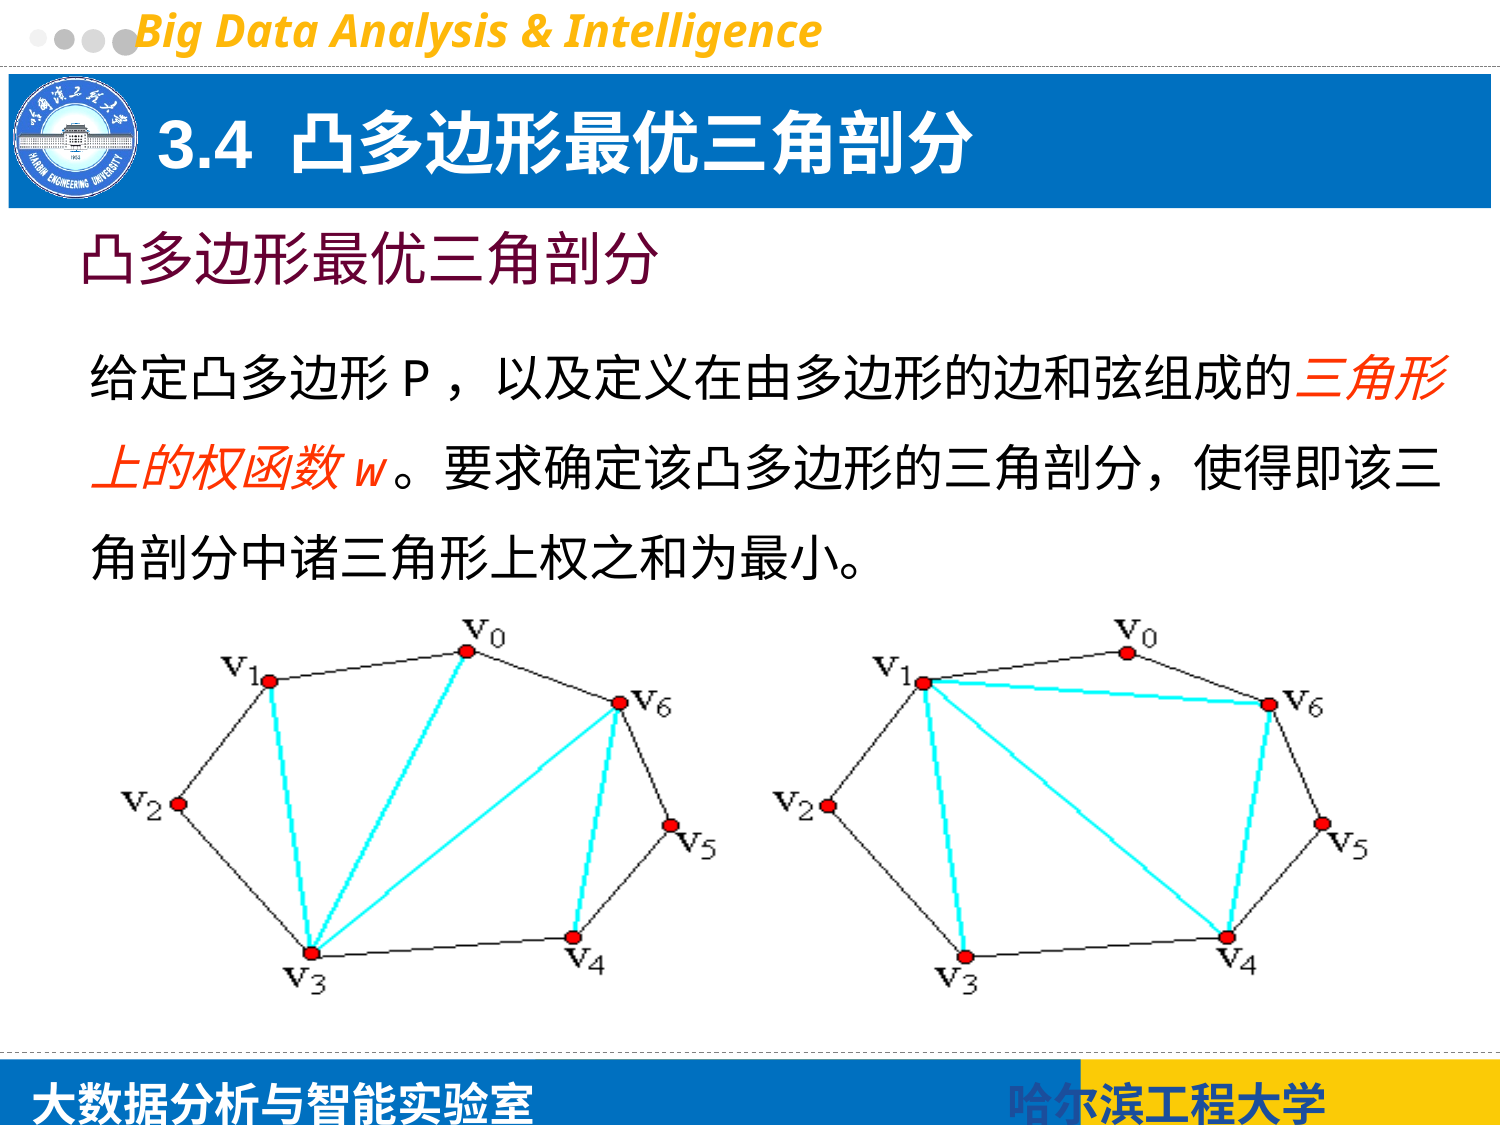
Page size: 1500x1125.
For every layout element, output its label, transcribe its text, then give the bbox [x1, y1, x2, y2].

title 3.4 凸多边形最优三角剖分 [142, 76, 1425, 207]
text_box 给定凸多边形P，以及定义在由多边形的边和弦组成的三角形上的权函数w。要求确定该凸多边形的三角剖分，使得即该三角剖分中诸三角形上权之和为最小。 [74, 308, 1493, 594]
picture [105, 595, 1394, 1010]
text_box 凸多边形最优三角剖分 [78, 222, 661, 293]
